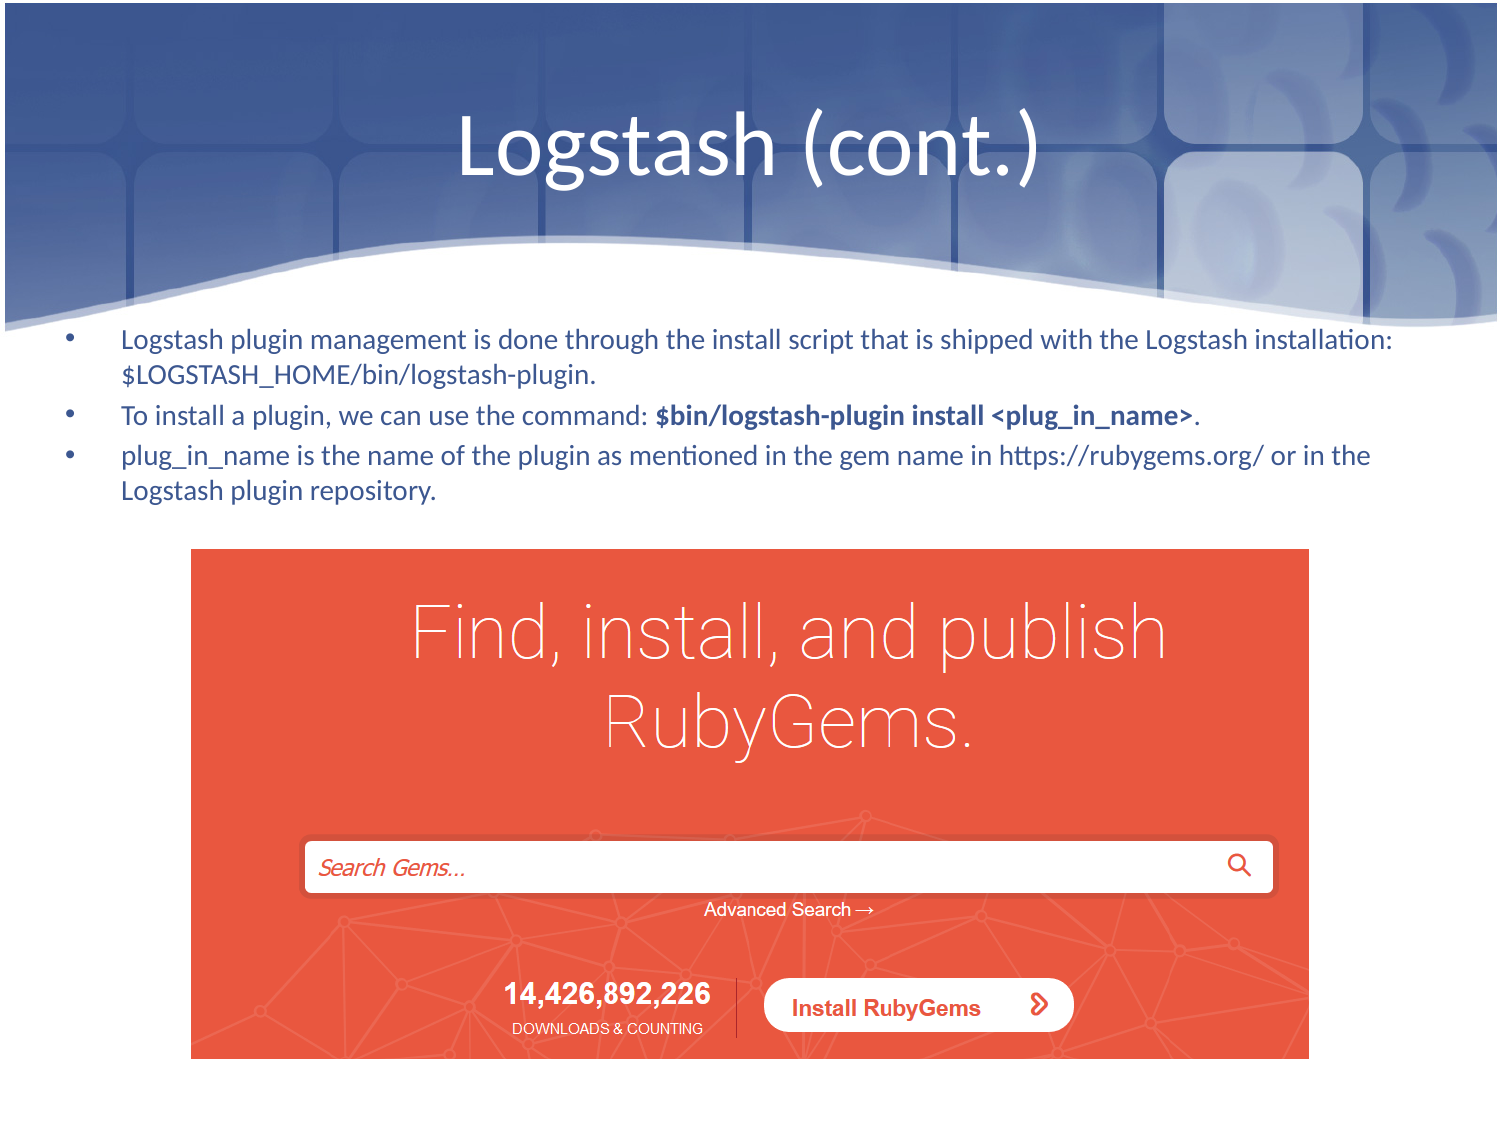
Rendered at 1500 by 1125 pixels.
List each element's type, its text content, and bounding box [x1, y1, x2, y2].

picture [0, 0, 1500, 1125]
title Logstash (cont.) [74, 44, 1426, 233]
list Logstash plugin management is done through the install script that is shipped with the Logstash installation: $LOGSTASH_HOME/bin/logstash-plugin. To install a plugin, we can use the command: $bin/logstash-plugin install <plug_in_name>. plug_in_name is the name of the plugin as mentioned in the gem name in https://rubygems.org/ or in the Logstash plugin repository. [49, 312, 1451, 538]
